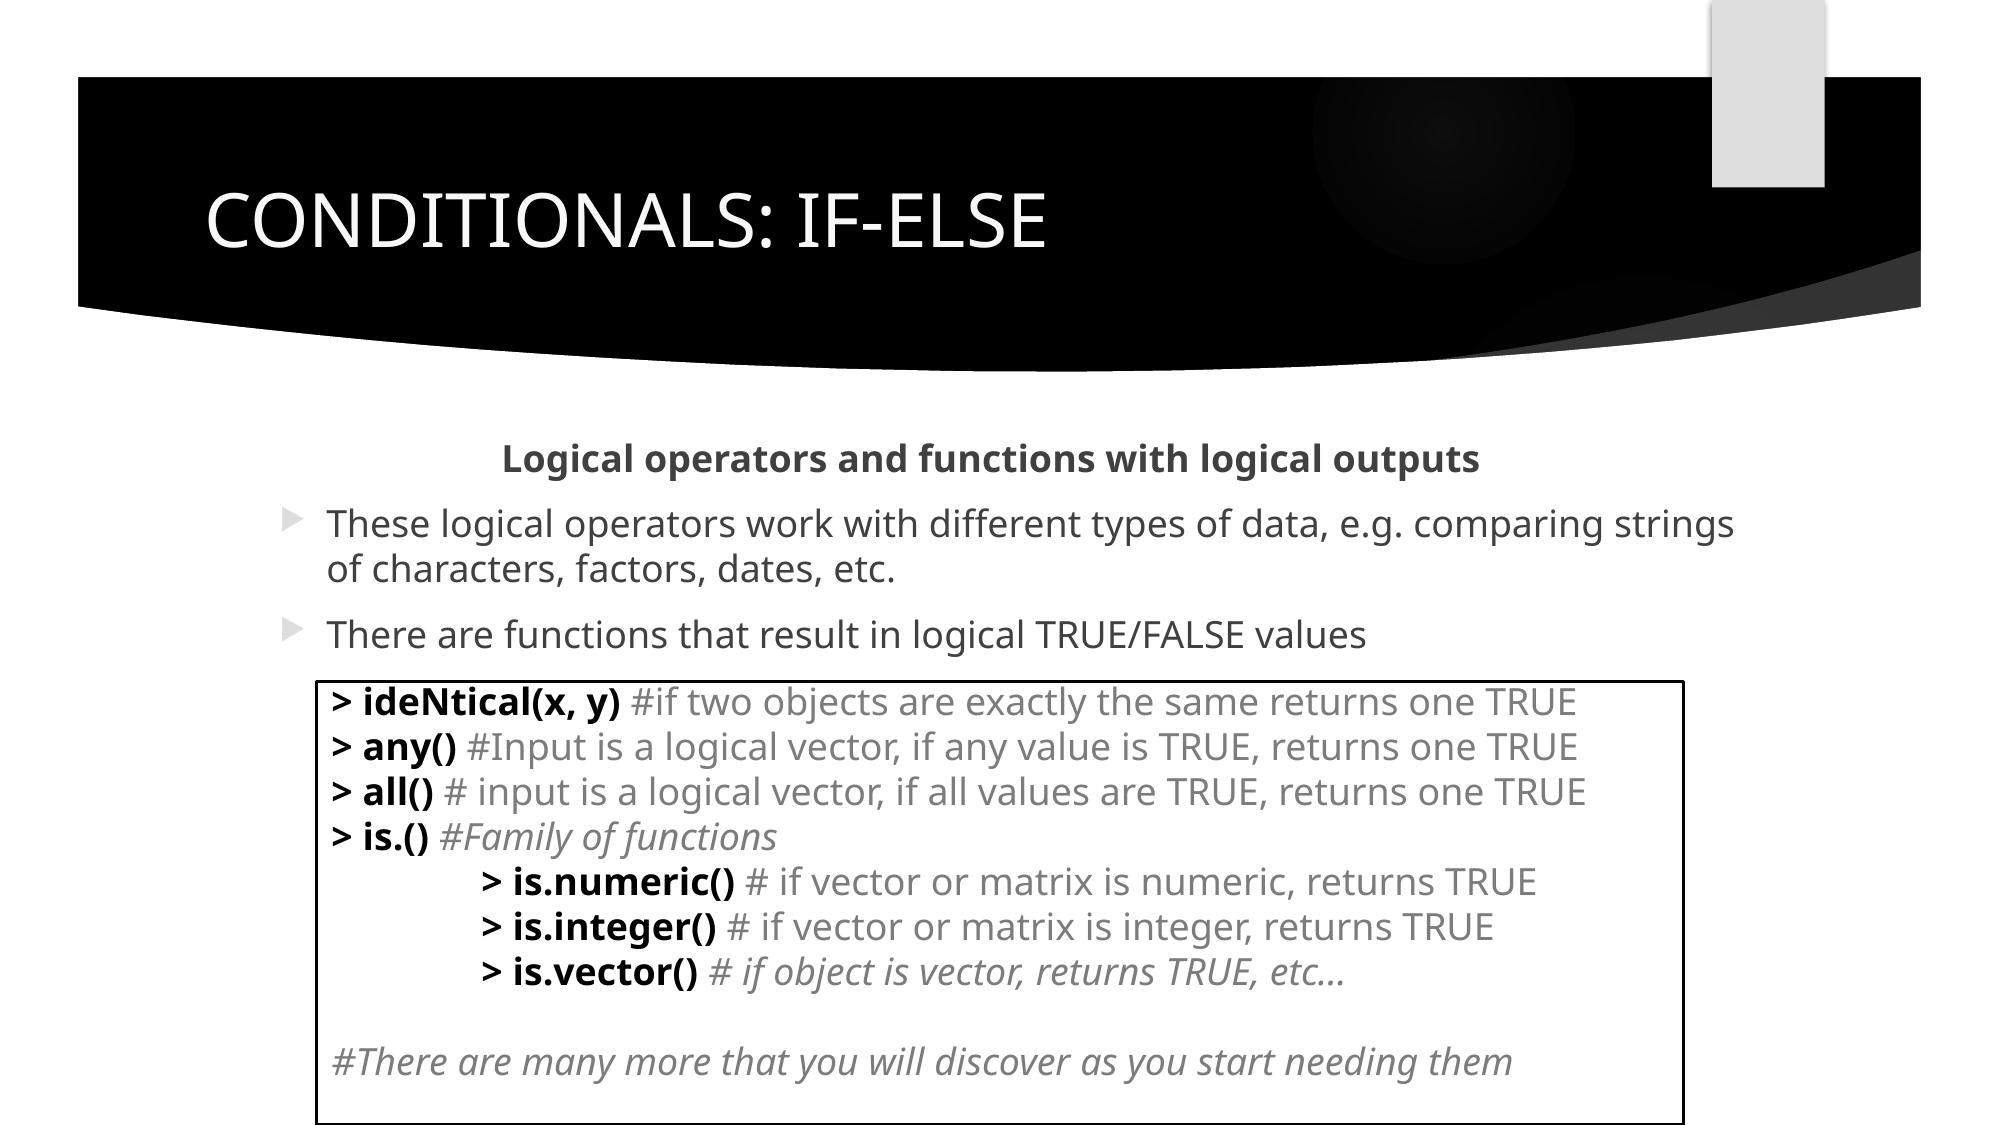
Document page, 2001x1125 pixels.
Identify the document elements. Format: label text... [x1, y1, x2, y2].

title CONDITIONALS: IF-ELSE [189, 159, 1627, 276]
text_box > ideNtical(x, y) #if two objects are exactly the same returns one TRUE > any() #Input is a logical vector, if any value is TRUE, returns one TRUE > all() # input is a logical vector, if all values are TRUE, returns one TRUE > is.() #Family of functions > is.numeric() # if vector or matrix is numeric, returns TRUE > is.integer() # if vector or matrix is integer, returns TRUE > is.vector() # if object is vector, returns TRUE, etc… #There are many more that you will discover as you start needing them [315, 680, 1685, 1125]
list Logical operators and functions with logical outputs These logical operators work with different types of data, e.g. comparing strings of characters, factors, dates, etc. There are functions that result in logical TRUE/FALSE values [189, 427, 1794, 1038]
